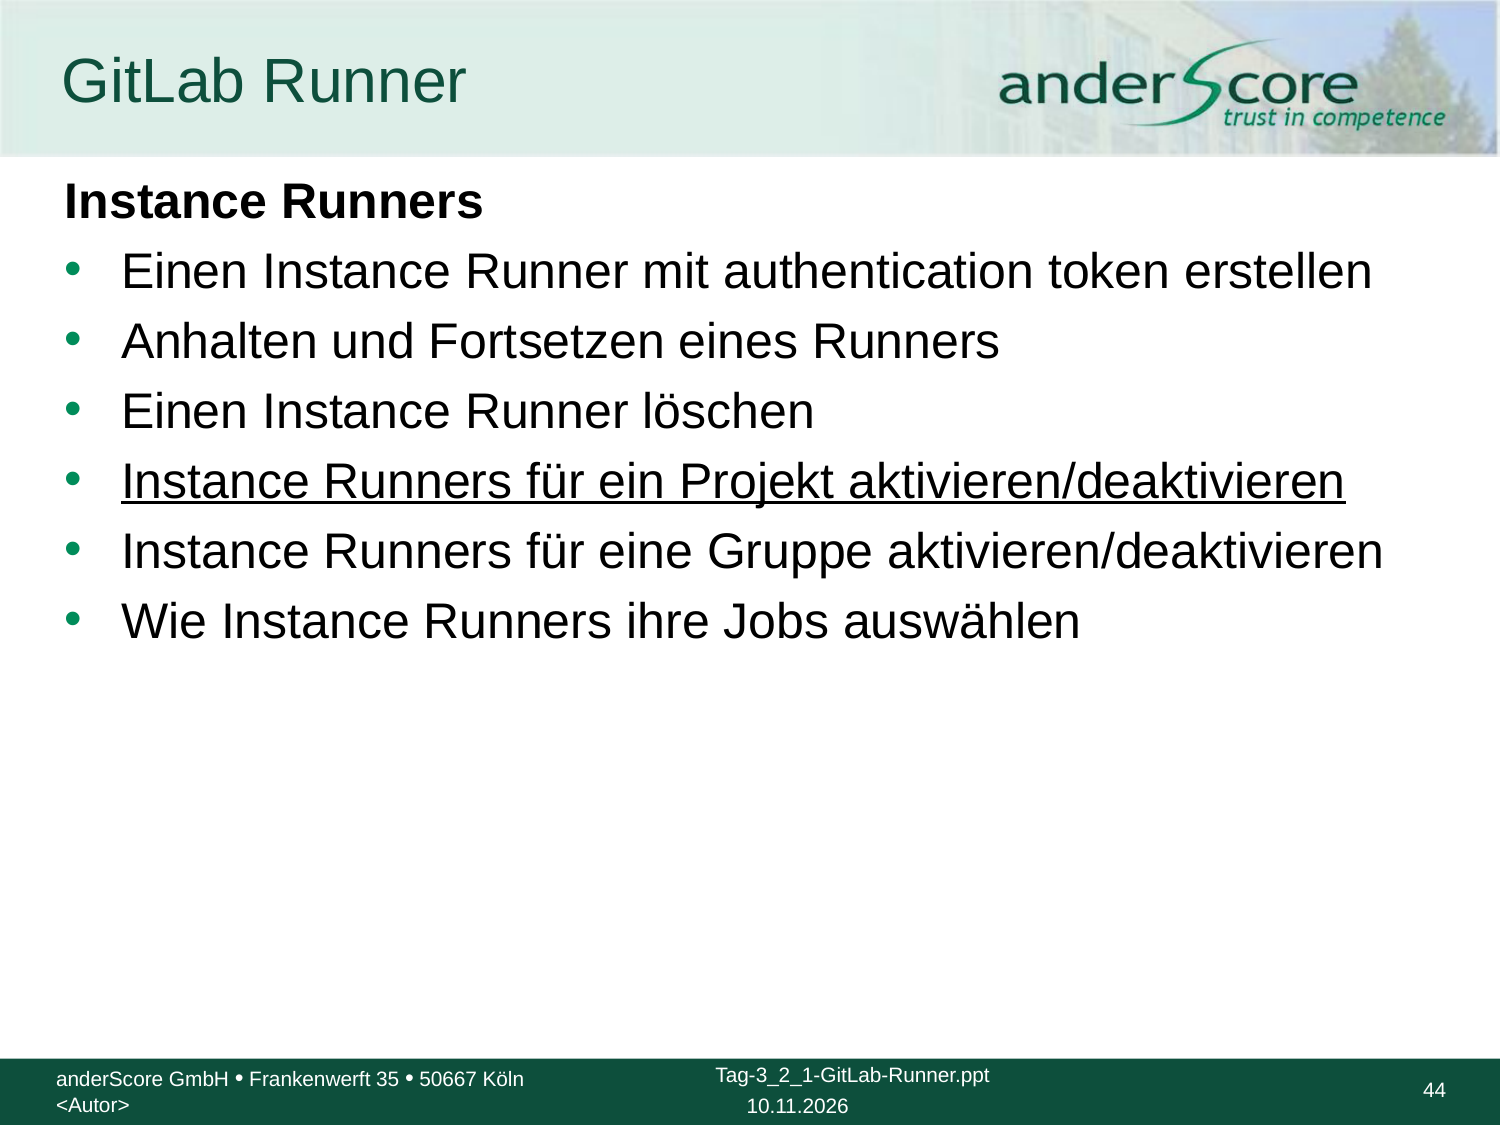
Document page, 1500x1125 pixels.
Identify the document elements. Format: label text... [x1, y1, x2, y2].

list Instance Runners Einen Instance Runner mit authentication token erstellen Anhalten und Fortsetzen eines Runners Einen Instance Runner löschen Instance Runners für ein Projekt aktivieren/deaktivieren Instance Runners für eine Gruppe aktivieren/deaktivieren Wie Instance Runners ihre Jobs auswählen [49, 160, 1447, 1047]
title GitLab Runner [46, 24, 959, 141]
picture [0, 0, 1500, 157]
